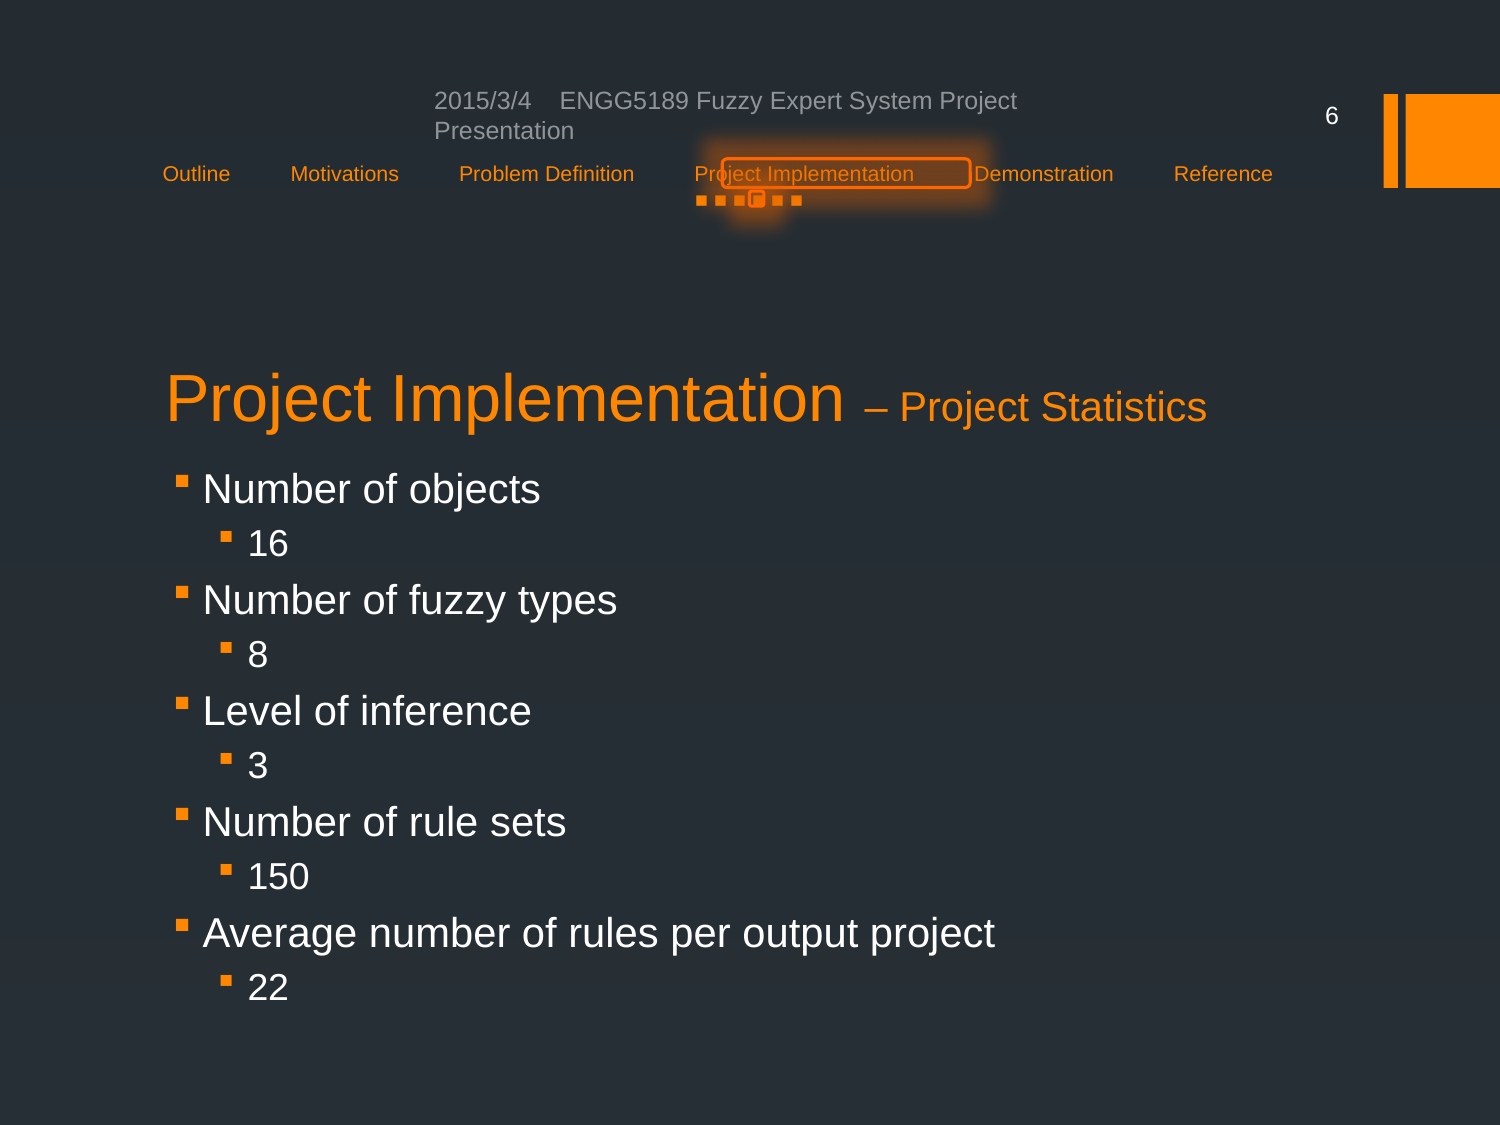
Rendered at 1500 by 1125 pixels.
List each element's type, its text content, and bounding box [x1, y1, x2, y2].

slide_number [419, 90, 1181, 139]
list Number of objects 16 Number of fuzzy types 8 Level of inference 3 Number of rule sets 150 Average number of rules per output project 22 [150, 454, 1350, 1035]
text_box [146, 151, 1383, 221]
title Project Implementation – Project Statistics [150, 253, 1350, 443]
slide_number 6 [1199, 90, 1355, 140]
